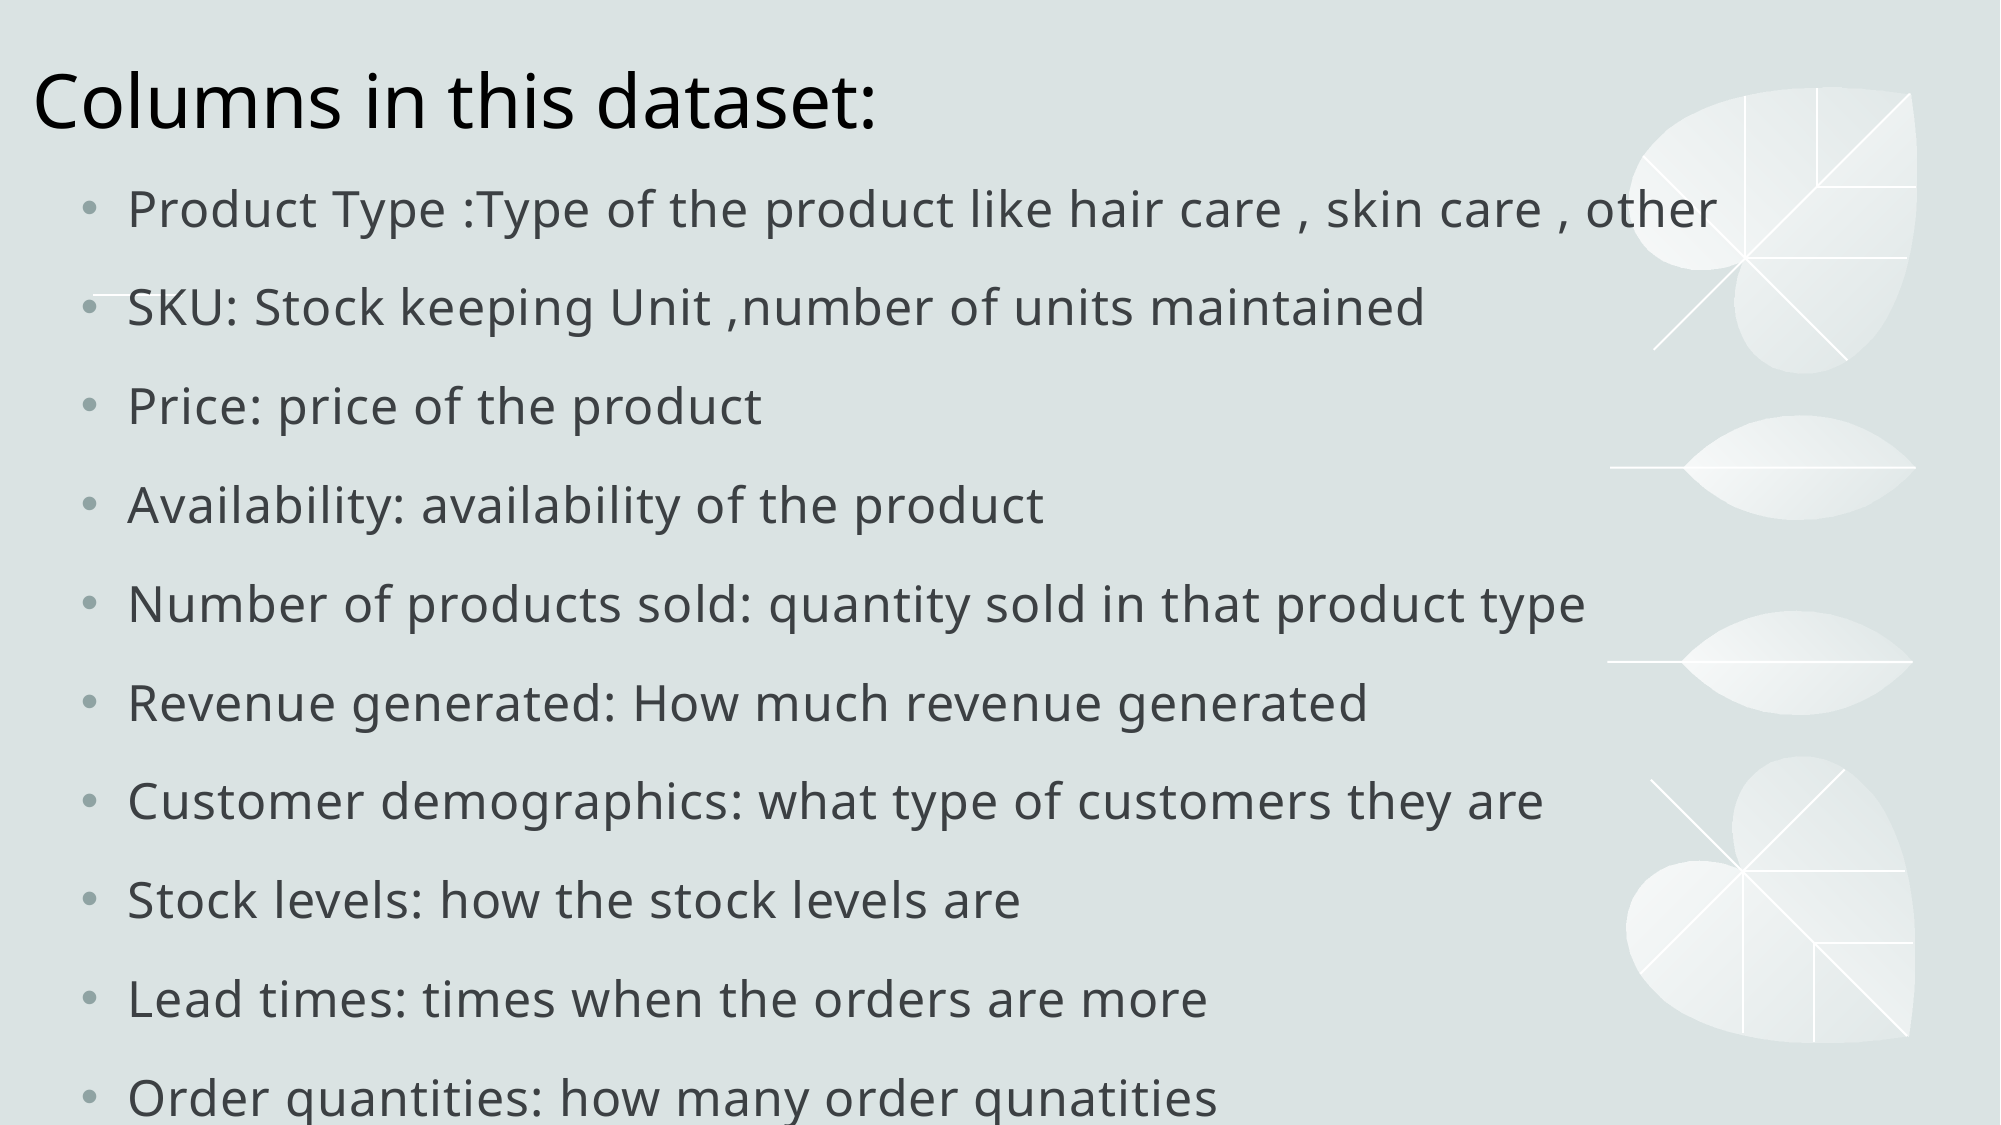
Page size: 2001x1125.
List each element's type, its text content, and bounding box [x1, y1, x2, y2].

title Columns in this dataset: [32, 5, 1452, 152]
list Product Type :Type of the product like hair care , skin care , other SKU: Stock keeping Unit ,number of units maintained Price: price of the product Availability: availability of the product Number of products sold: quantity sold in that product type Revenue generated: How much revenue generated Customer demographics: what type of customers they are Stock levels: how the stock levels are Lead times: times when the orders are more Order quantities: how many order qunatities [80, 151, 1946, 846]
